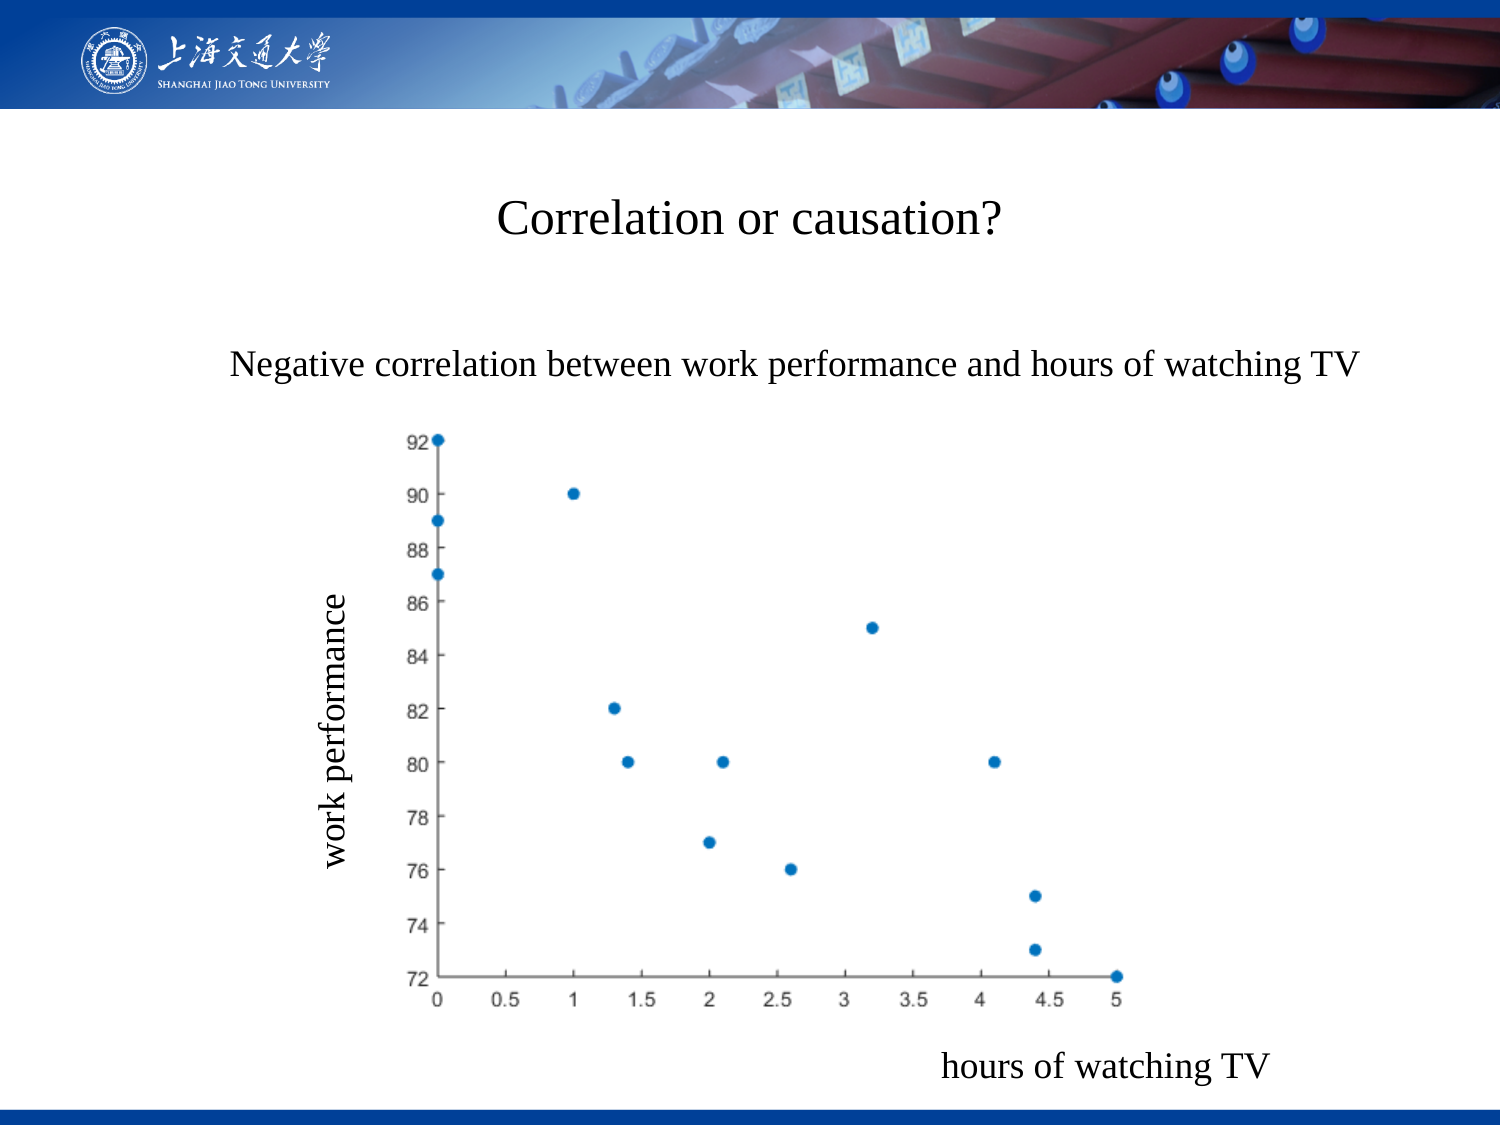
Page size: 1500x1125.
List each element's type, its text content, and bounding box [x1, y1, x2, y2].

text_box Correlation or causation? [481, 177, 1019, 252]
text_box Negative correlation between work performance and hours of watching TV [214, 332, 1377, 392]
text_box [299, 392, 1288, 1095]
picture [0, 18, 1500, 109]
